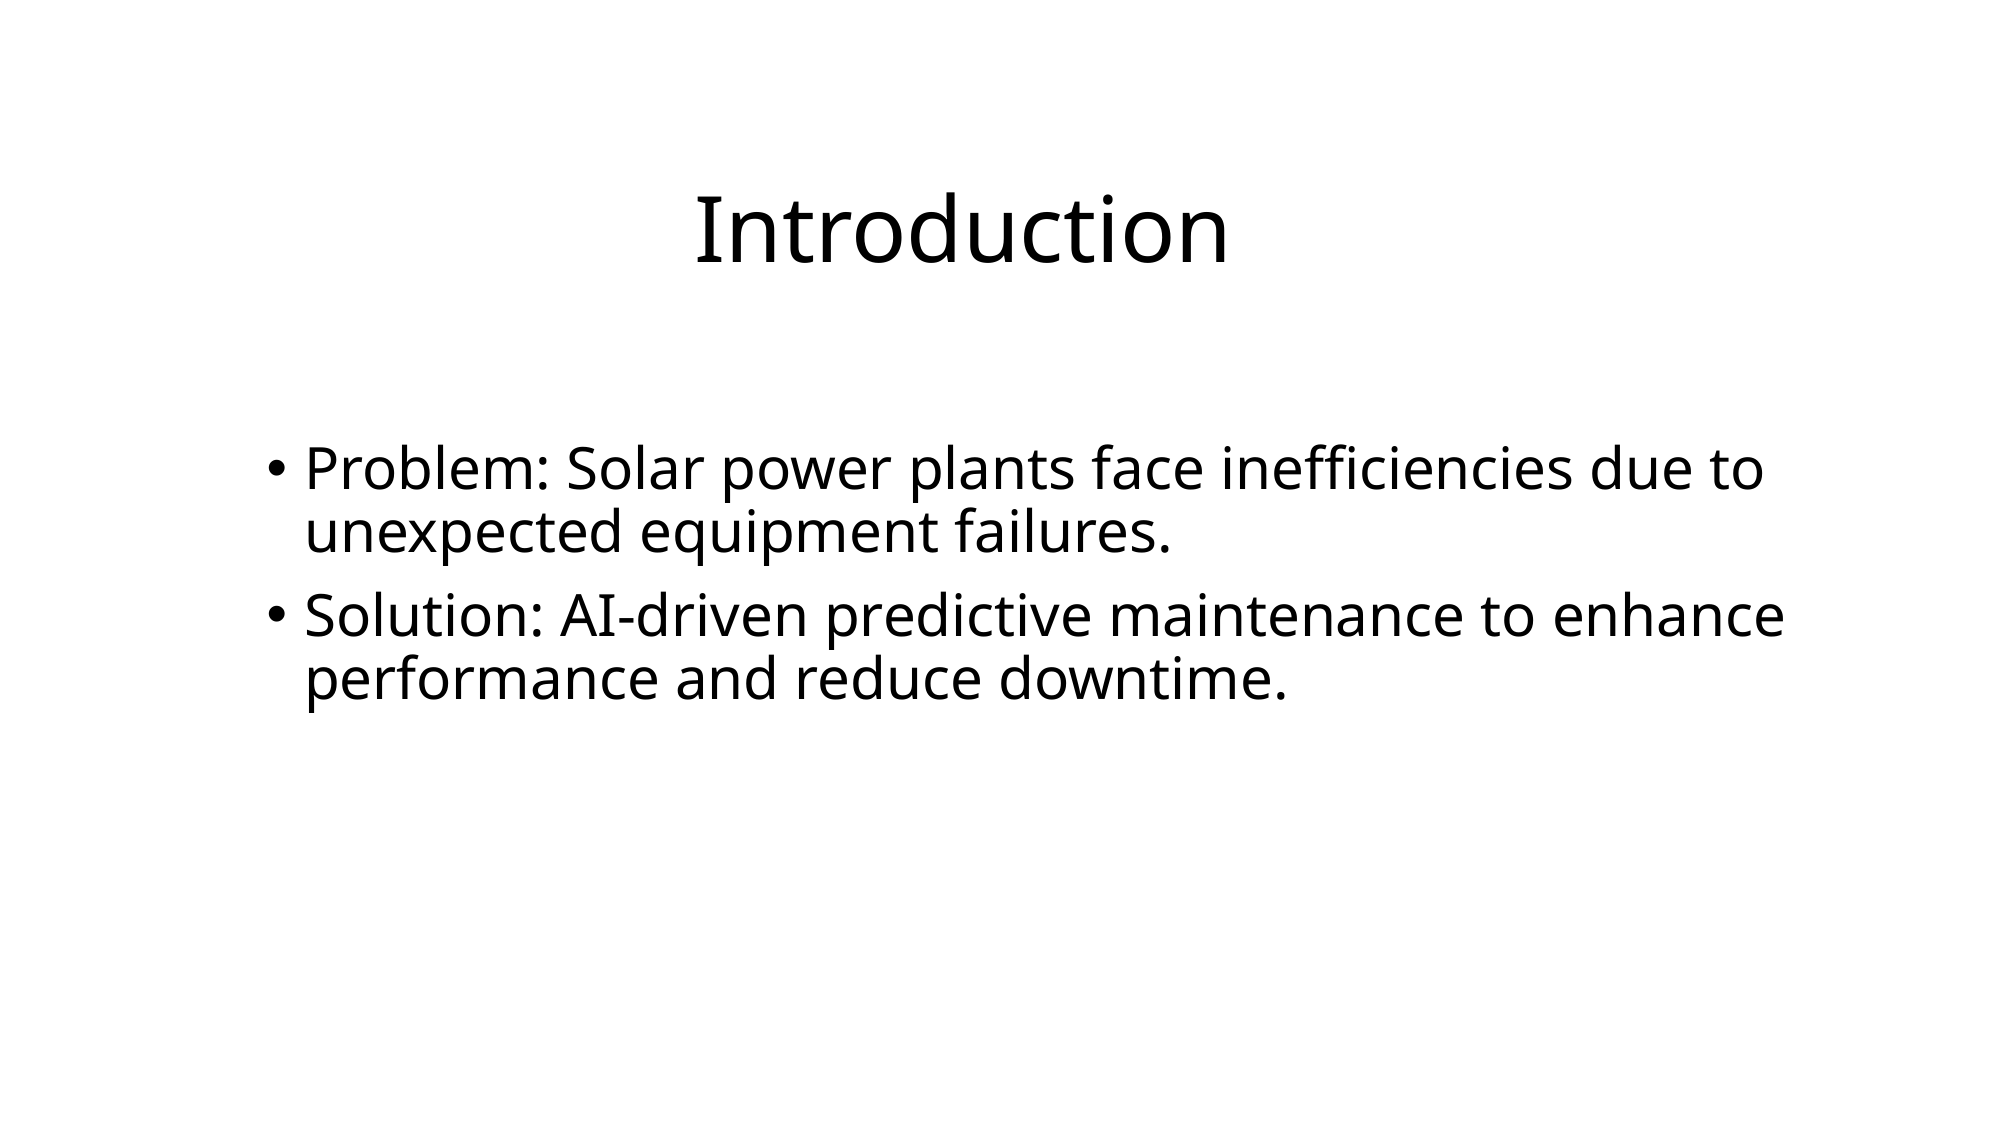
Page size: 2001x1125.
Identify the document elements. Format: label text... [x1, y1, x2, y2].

list Problem: Solar power plants face inefficiencies due to unexpected equipment failures. Solution: AI-driven predictive maintenance to enhance performance and reduce downtime. [251, 431, 1977, 1125]
title Introduction [679, 124, 2000, 342]
